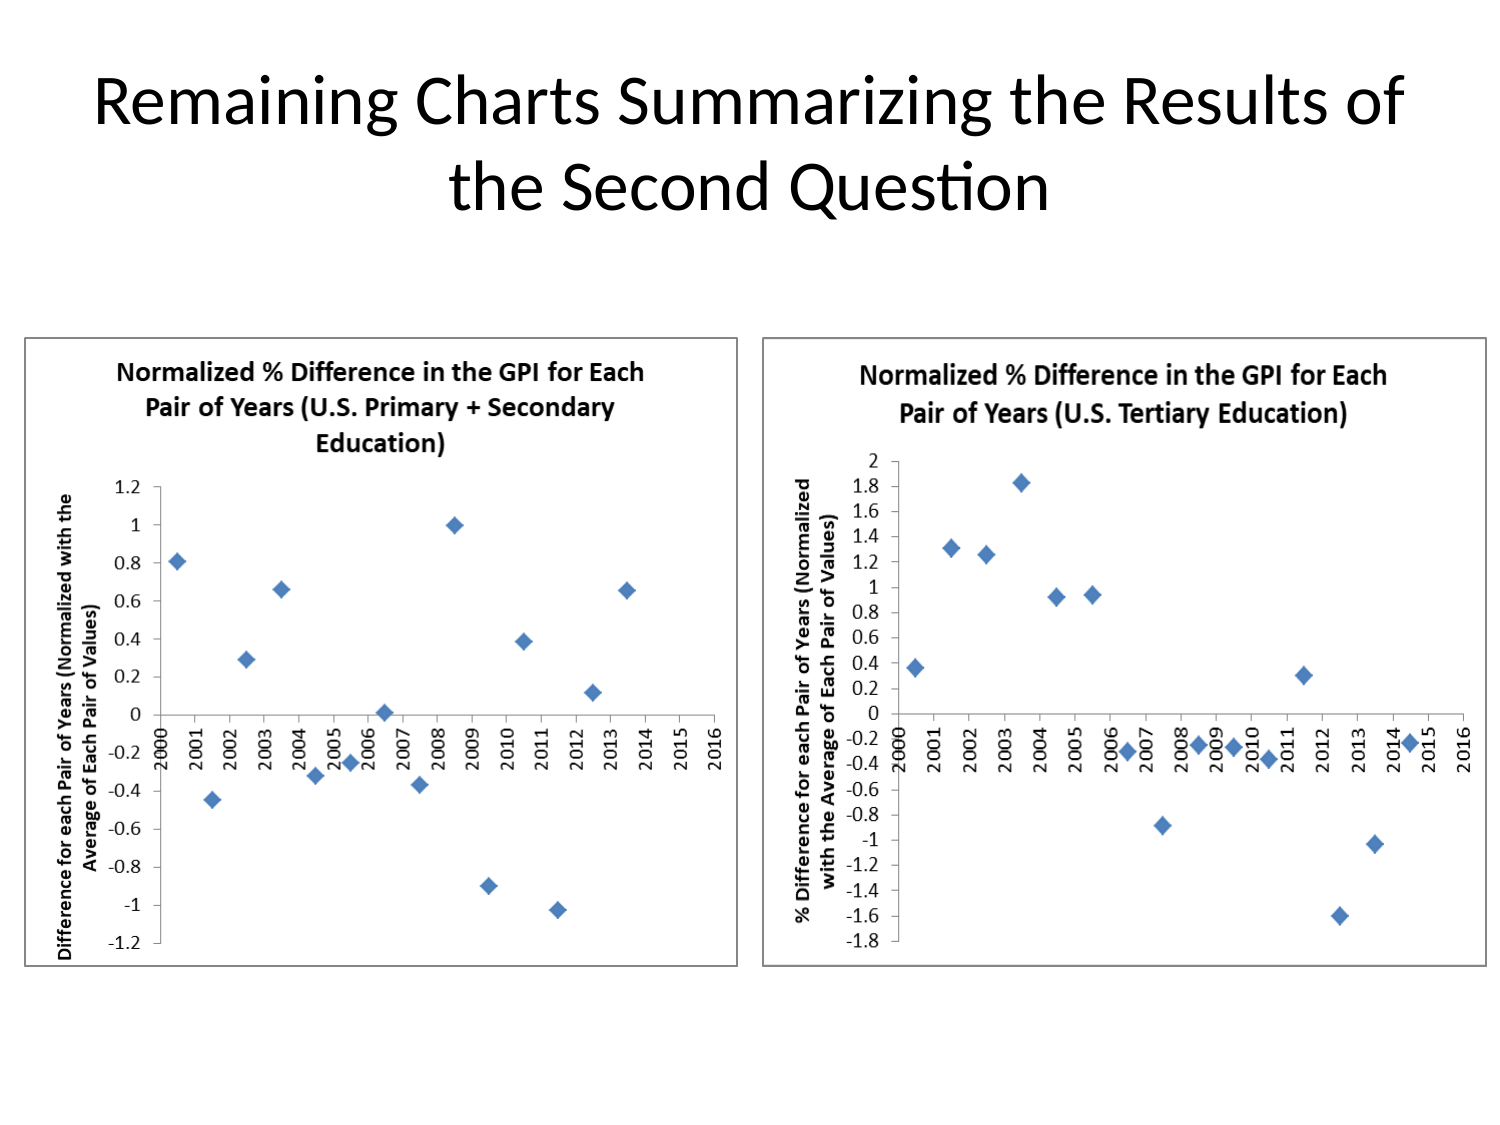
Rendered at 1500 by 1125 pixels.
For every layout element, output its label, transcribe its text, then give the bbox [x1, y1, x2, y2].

picture [24, 337, 739, 967]
title Remaining Charts Summarizing the Results of the Second Question [75, 45, 1425, 233]
picture [762, 337, 1487, 967]
